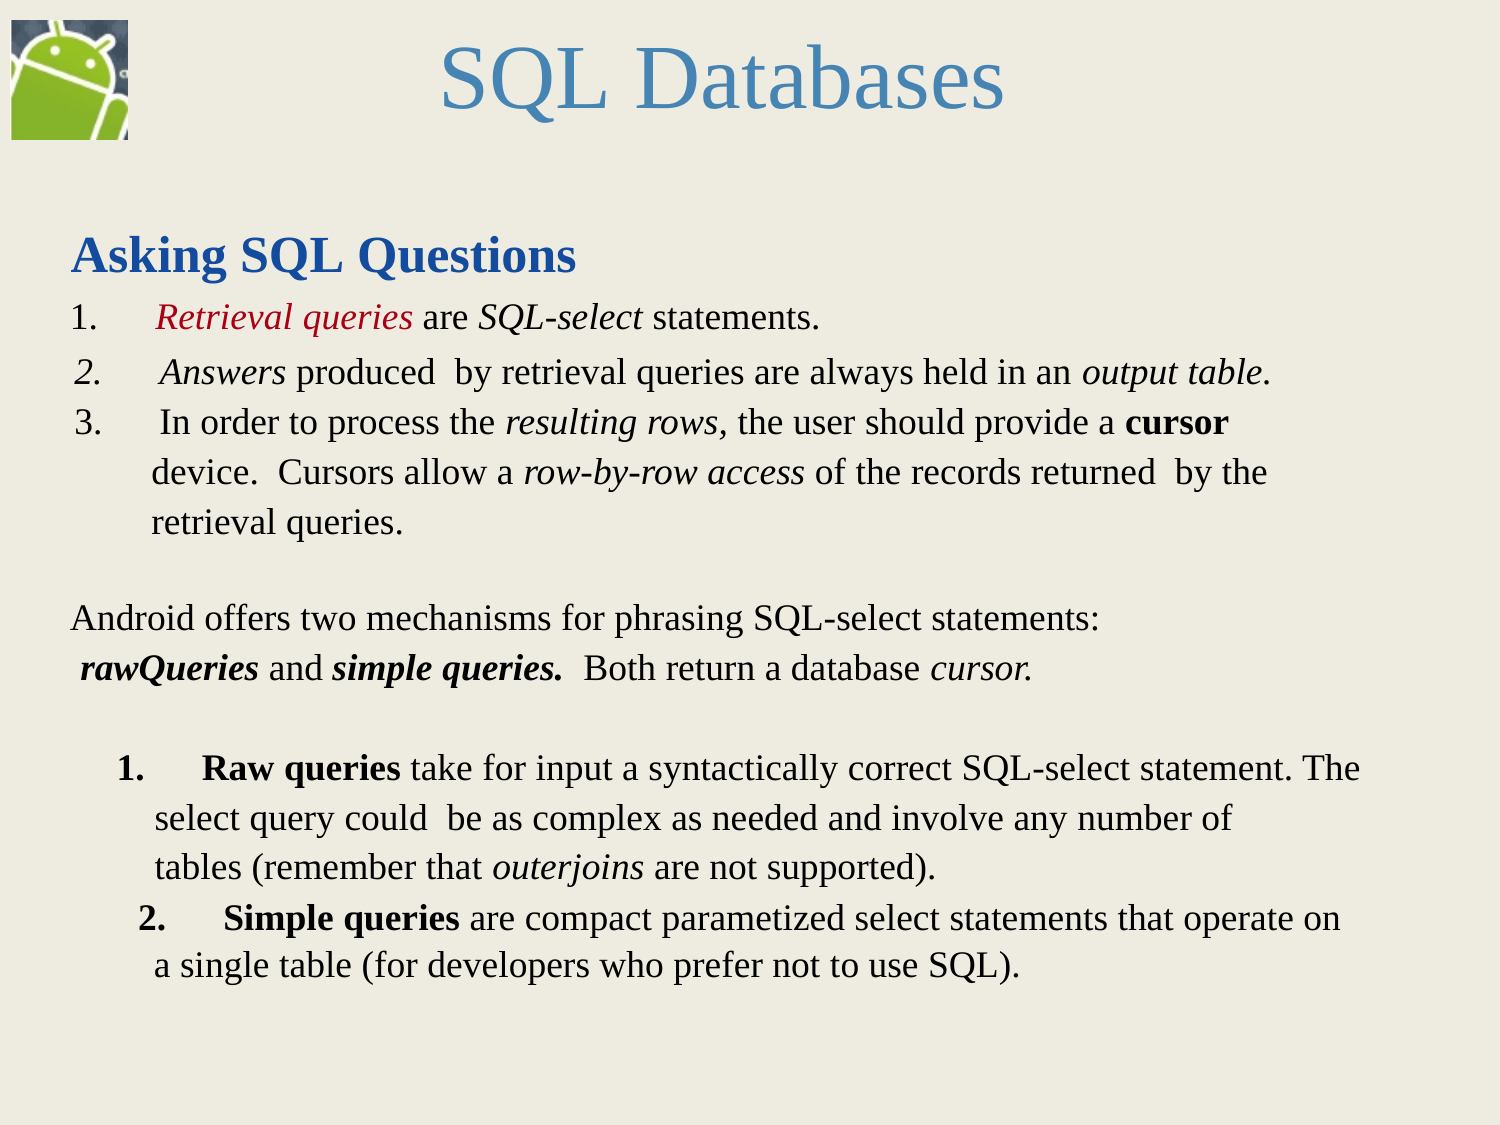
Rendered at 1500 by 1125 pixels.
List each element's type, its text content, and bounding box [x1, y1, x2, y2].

picture [10, 20, 128, 140]
text_box a single table (for developers who prefer not to use SQL). [144, 950, 1023, 993]
text_box Android offers two mechanisms for phrasing SQL-select statements: rawQueries and simple queries. Both return a database cursor. [69, 602, 1102, 695]
text_box Asking SQL Questions [70, 235, 578, 291]
text_box 1. Retrieval queries are SQL-select statements. [70, 302, 822, 345]
text_box 1. Raw queries take for input a syntactically correct SQL-select statement. The [116, 752, 1363, 795]
text_box 2. Answers produced by retrieval queries are always held in an output table. 3. In order to process the resulting rows, the user should provide a cursor device. Cursors allow a row-by-row access of the records returned by the retrieval queries. [74, 356, 1273, 550]
text_box SQL Databases [440, 49, 1006, 135]
text_box select query could be as complex as needed and involve any number of tables (remember that outerjoins are not supported). [145, 802, 1235, 895]
text_box 2. Simple queries are compact parametized select statements that operate on [138, 902, 1343, 945]
